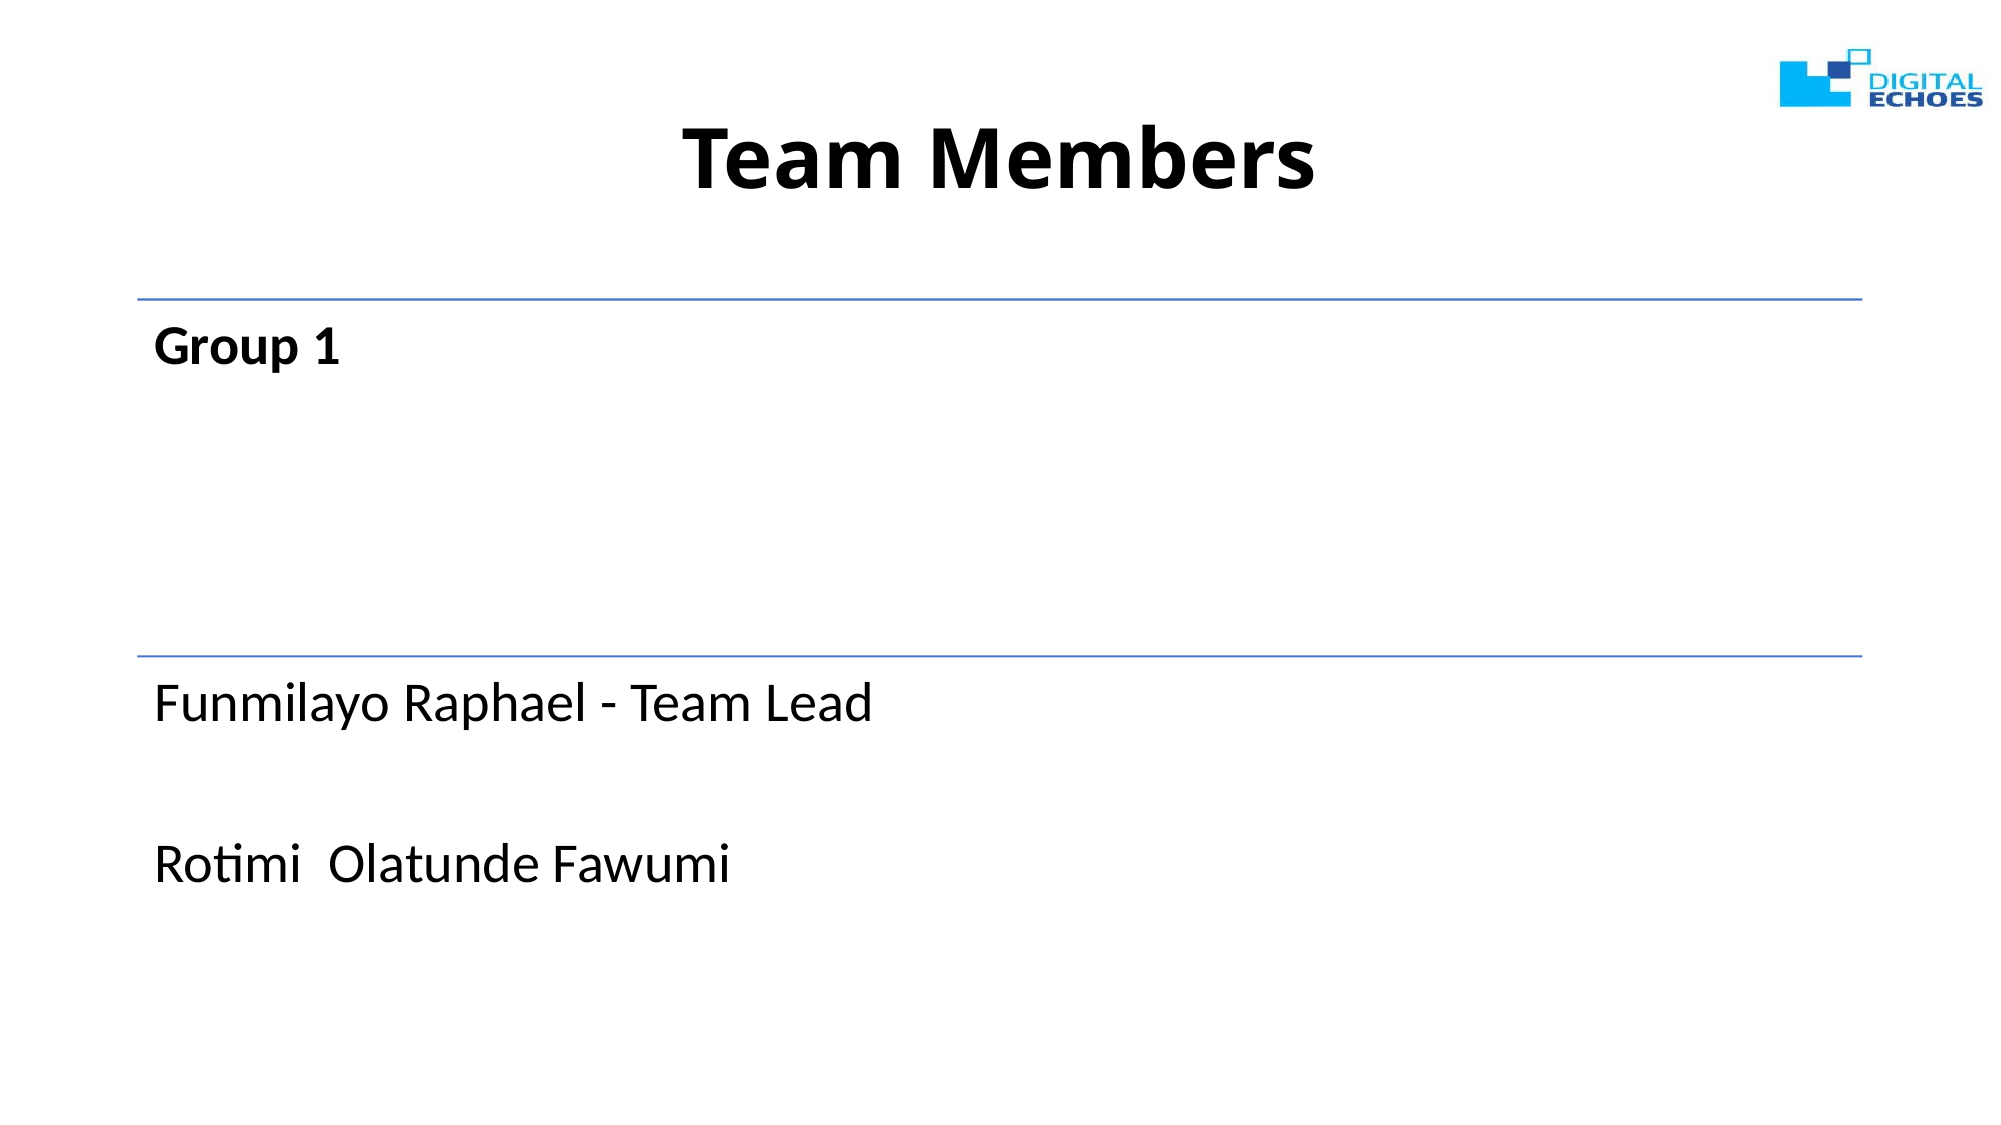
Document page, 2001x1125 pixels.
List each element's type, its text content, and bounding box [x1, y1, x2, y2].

picture [1765, 2, 1999, 165]
title Team Members [137, 53, 1863, 271]
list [137, 299, 1863, 1014]
